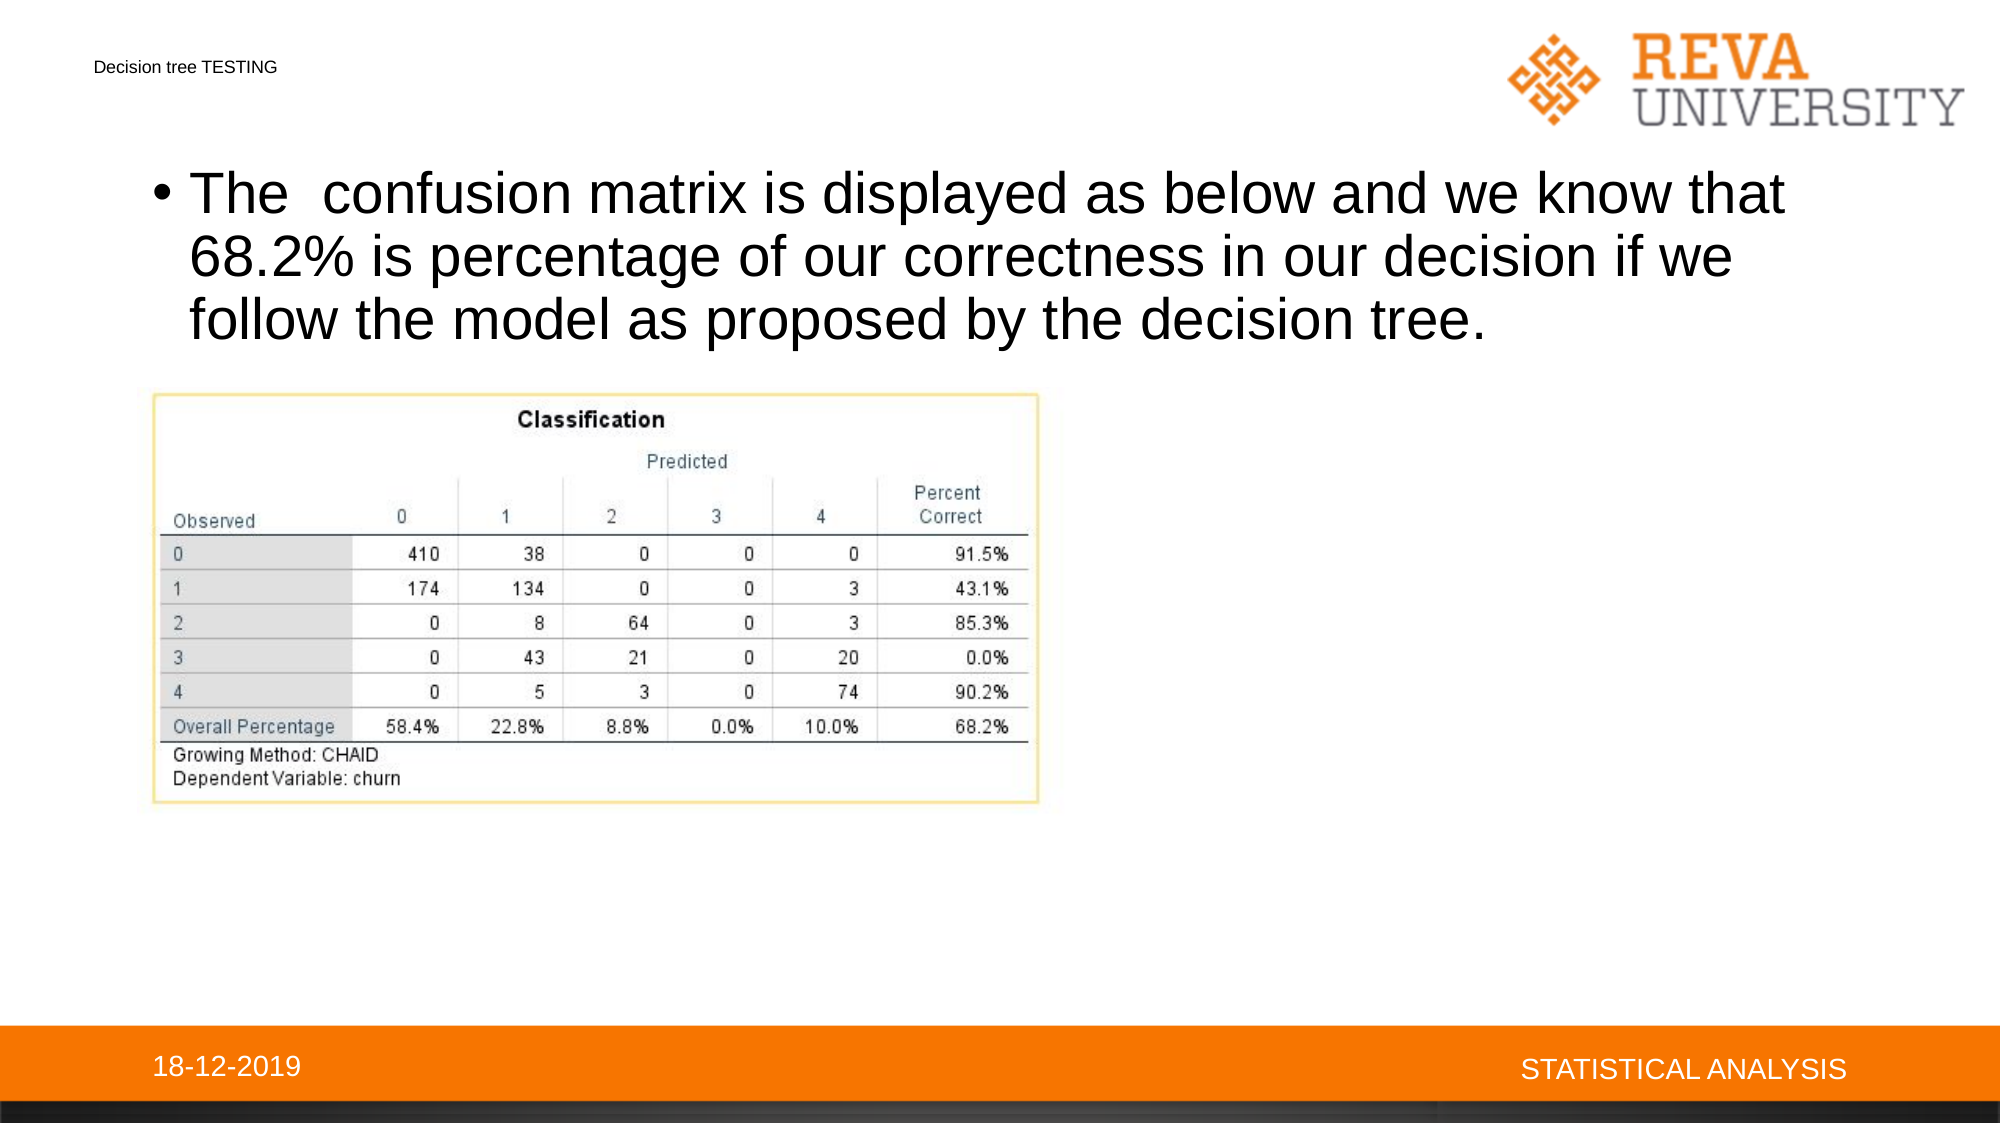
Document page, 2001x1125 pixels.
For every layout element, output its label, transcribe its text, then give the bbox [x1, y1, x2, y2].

picture [0, 1013, 2000, 1123]
picture [137, 387, 1329, 834]
list The confusion matrix is displayed as below and we know that 68.2% is percentage of our correctness in our decision if we follow the model as proposed by the decision tree. [137, 155, 1863, 1014]
picture [1507, 15, 1988, 144]
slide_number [137, 1039, 588, 1100]
footer STATISTICAL ANALYSIS [1187, 1042, 1863, 1103]
title Decision tree TESTING [78, 31, 1804, 129]
